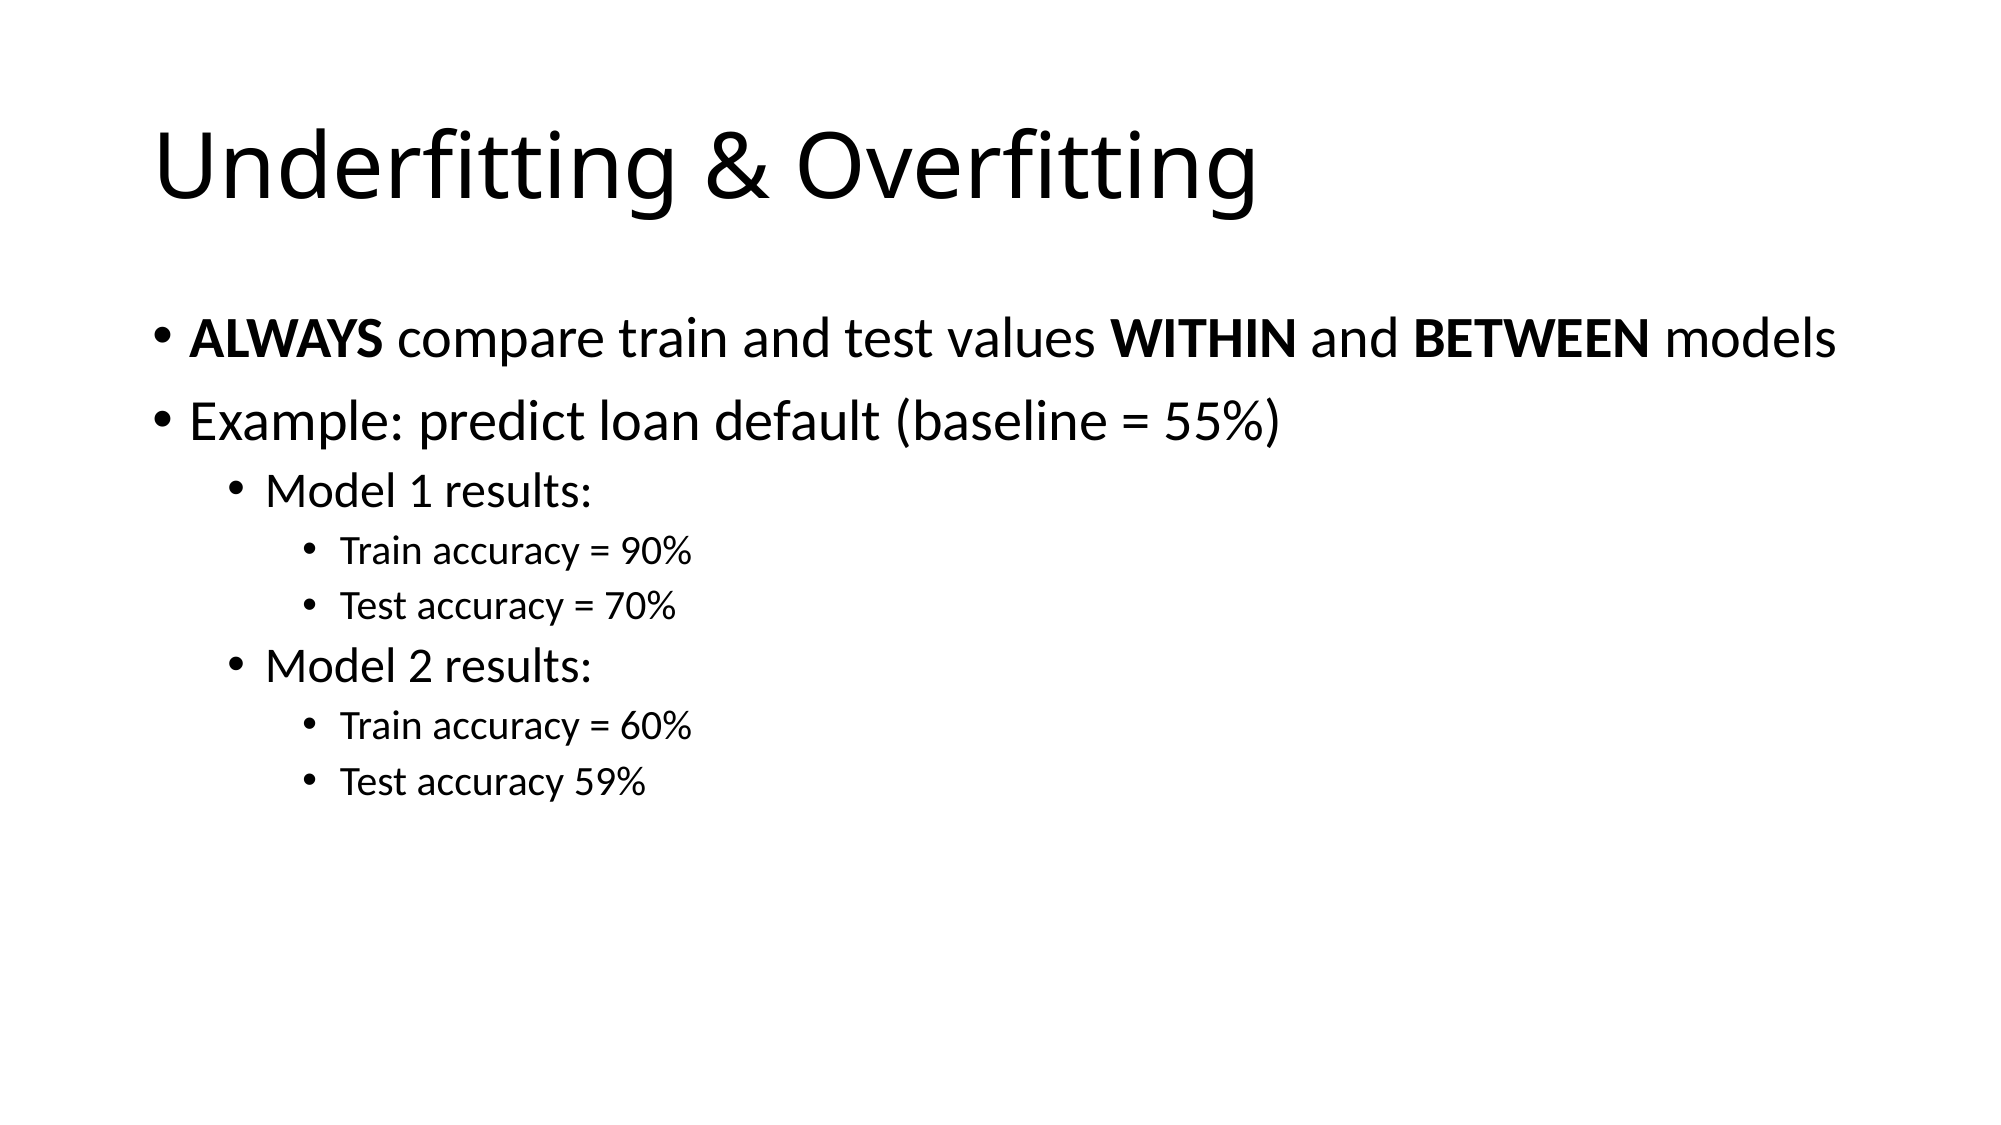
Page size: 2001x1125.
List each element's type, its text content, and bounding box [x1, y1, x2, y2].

title Underfitting & Overfitting [137, 59, 1863, 278]
list ALWAYS compare train and test values WITHIN and BETWEEN models Example: predict loan default (baseline = 55%) Model 1 results: Train accuracy = 90% Test accuracy = 70% Model 2 results: Train accuracy = 60% Test accuracy 59% [137, 299, 1863, 1014]
